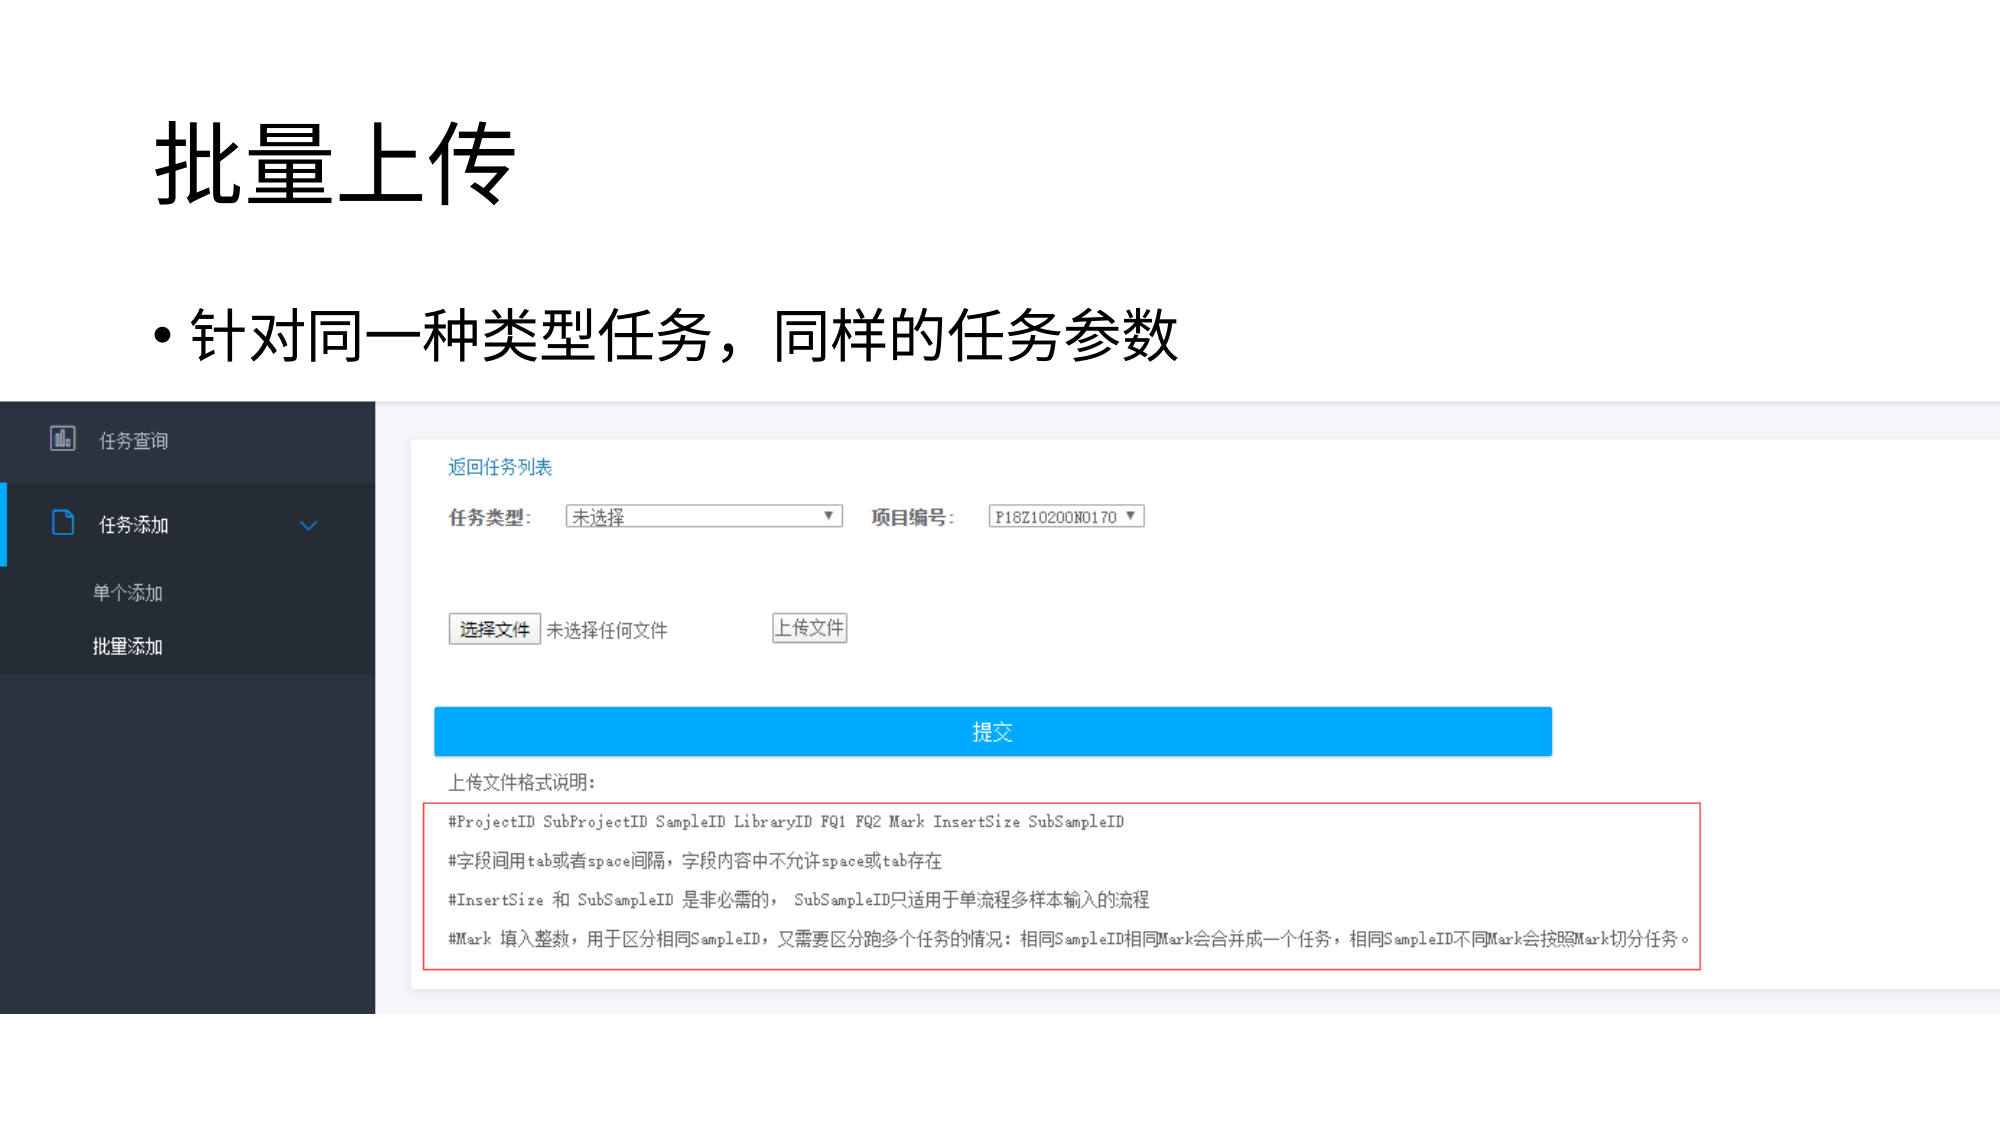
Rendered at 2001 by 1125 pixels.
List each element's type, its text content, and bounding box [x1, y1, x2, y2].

title 批量上传 [137, 59, 1863, 278]
list 针对同一种类型任务，同样的任务参数 [137, 299, 1863, 393]
picture [0, 393, 2000, 1014]
